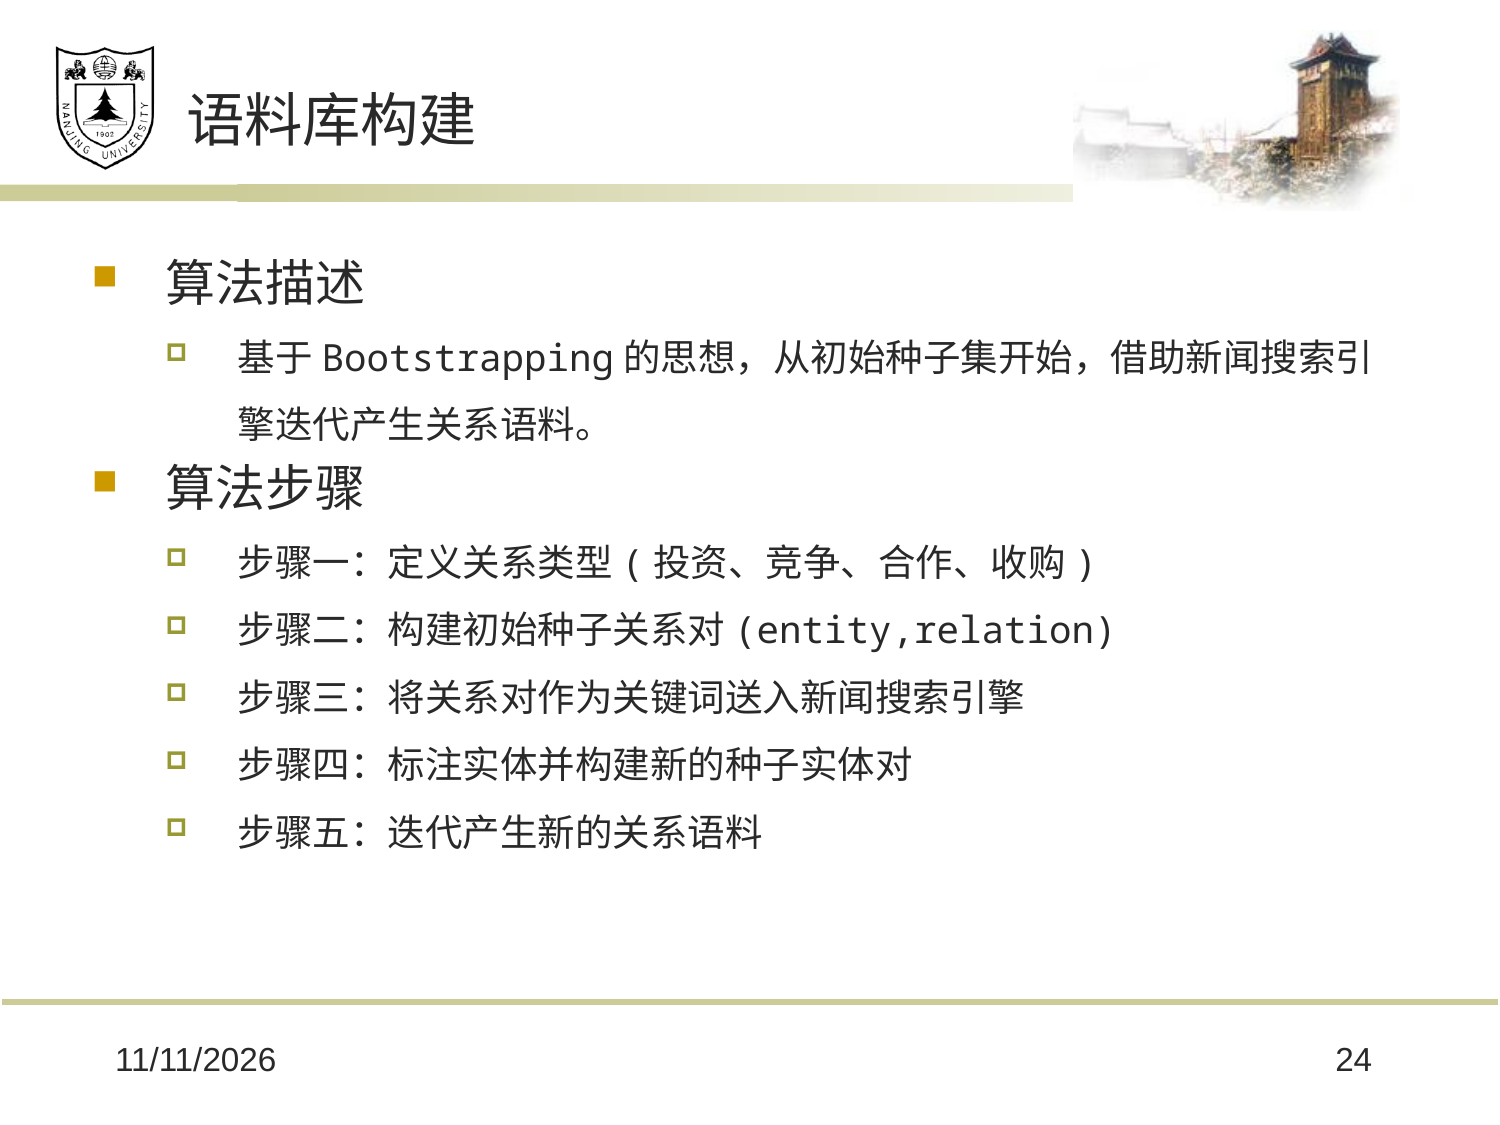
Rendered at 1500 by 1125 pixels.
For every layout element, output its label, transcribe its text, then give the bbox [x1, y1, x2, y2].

list 算法描述 基于Bootstrapping的思想，从初始种子集开始，借助新闻搜索引擎迭代产生关系语料。 算法步骤 步骤一：定义关系类型(投资、竞争、合作、收购) 步骤二：构建初始种子关系对(entity,relation) 步骤三：将关系对作为关键词送入新闻搜索引擎 步骤四：标注实体并构建新的种子实体对 步骤五：迭代产生新的关系语料 [76, 243, 1413, 965]
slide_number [100, 1030, 313, 1106]
slide_number 24 [1234, 1030, 1388, 1106]
picture [1073, 30, 1400, 211]
title 语料库构建 [171, 66, 1093, 161]
picture [2, 999, 1498, 1005]
picture [50, 42, 160, 173]
